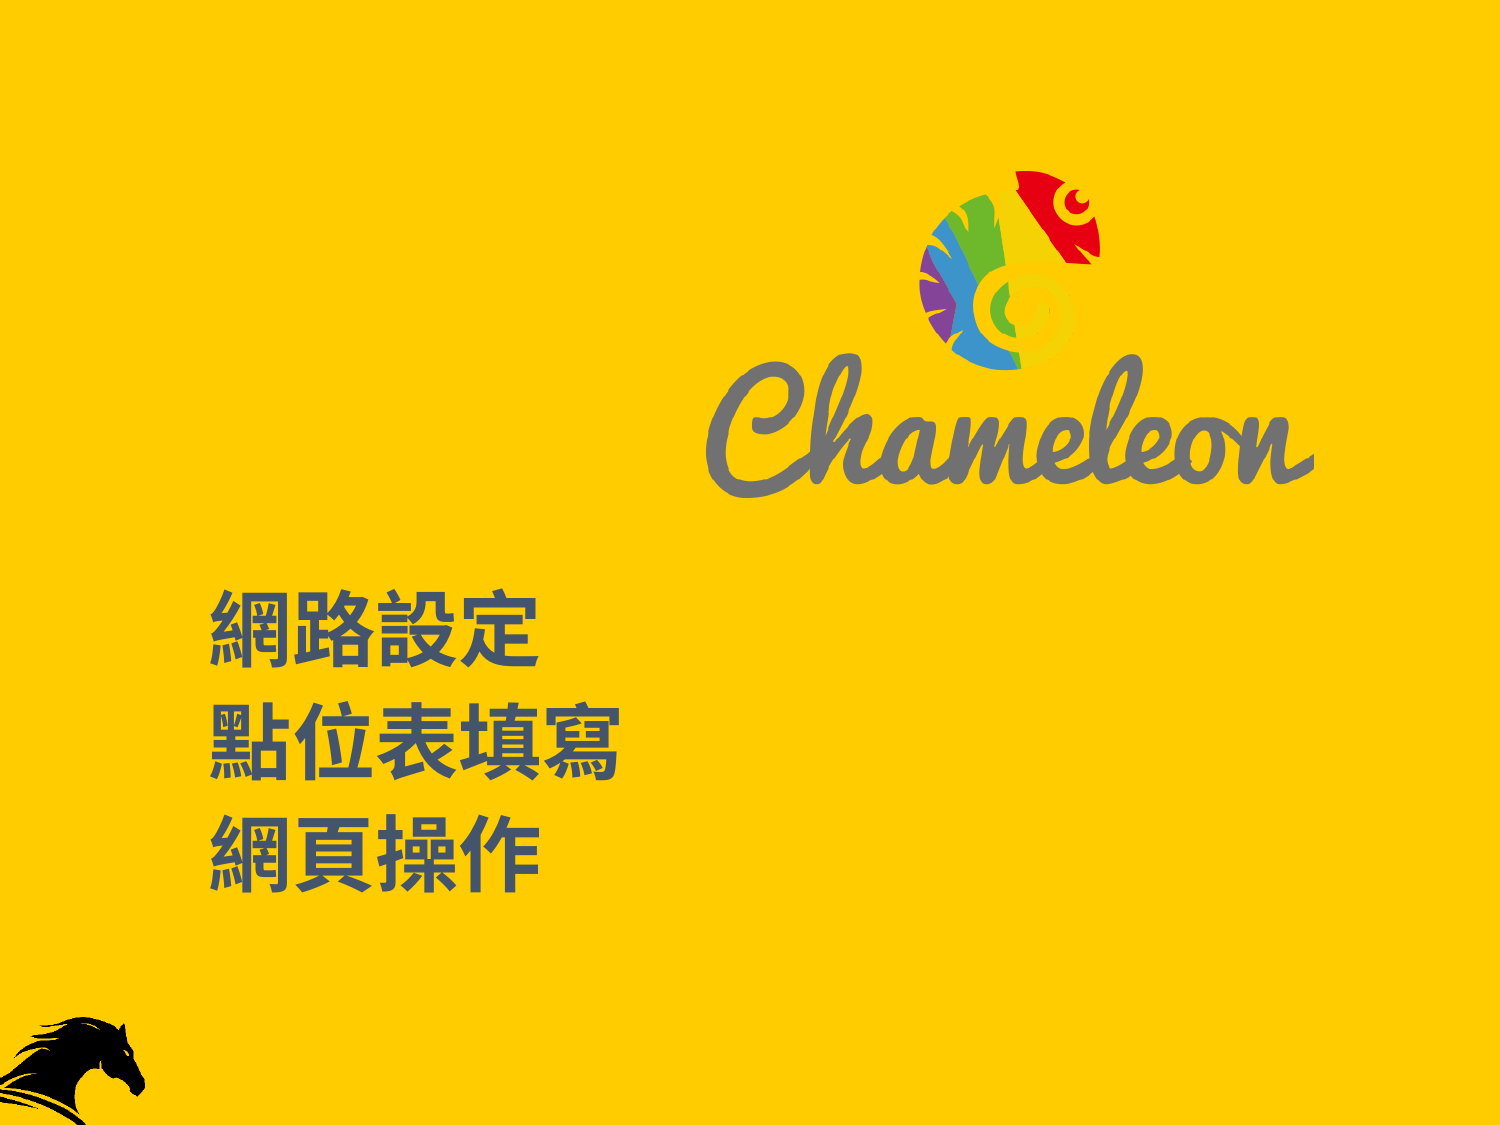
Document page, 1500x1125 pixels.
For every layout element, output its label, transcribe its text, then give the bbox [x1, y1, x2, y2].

picture [0, 1013, 149, 1125]
picture [628, 105, 1390, 563]
list 網路設定 點位表填寫 網頁操作 [156, 562, 658, 964]
